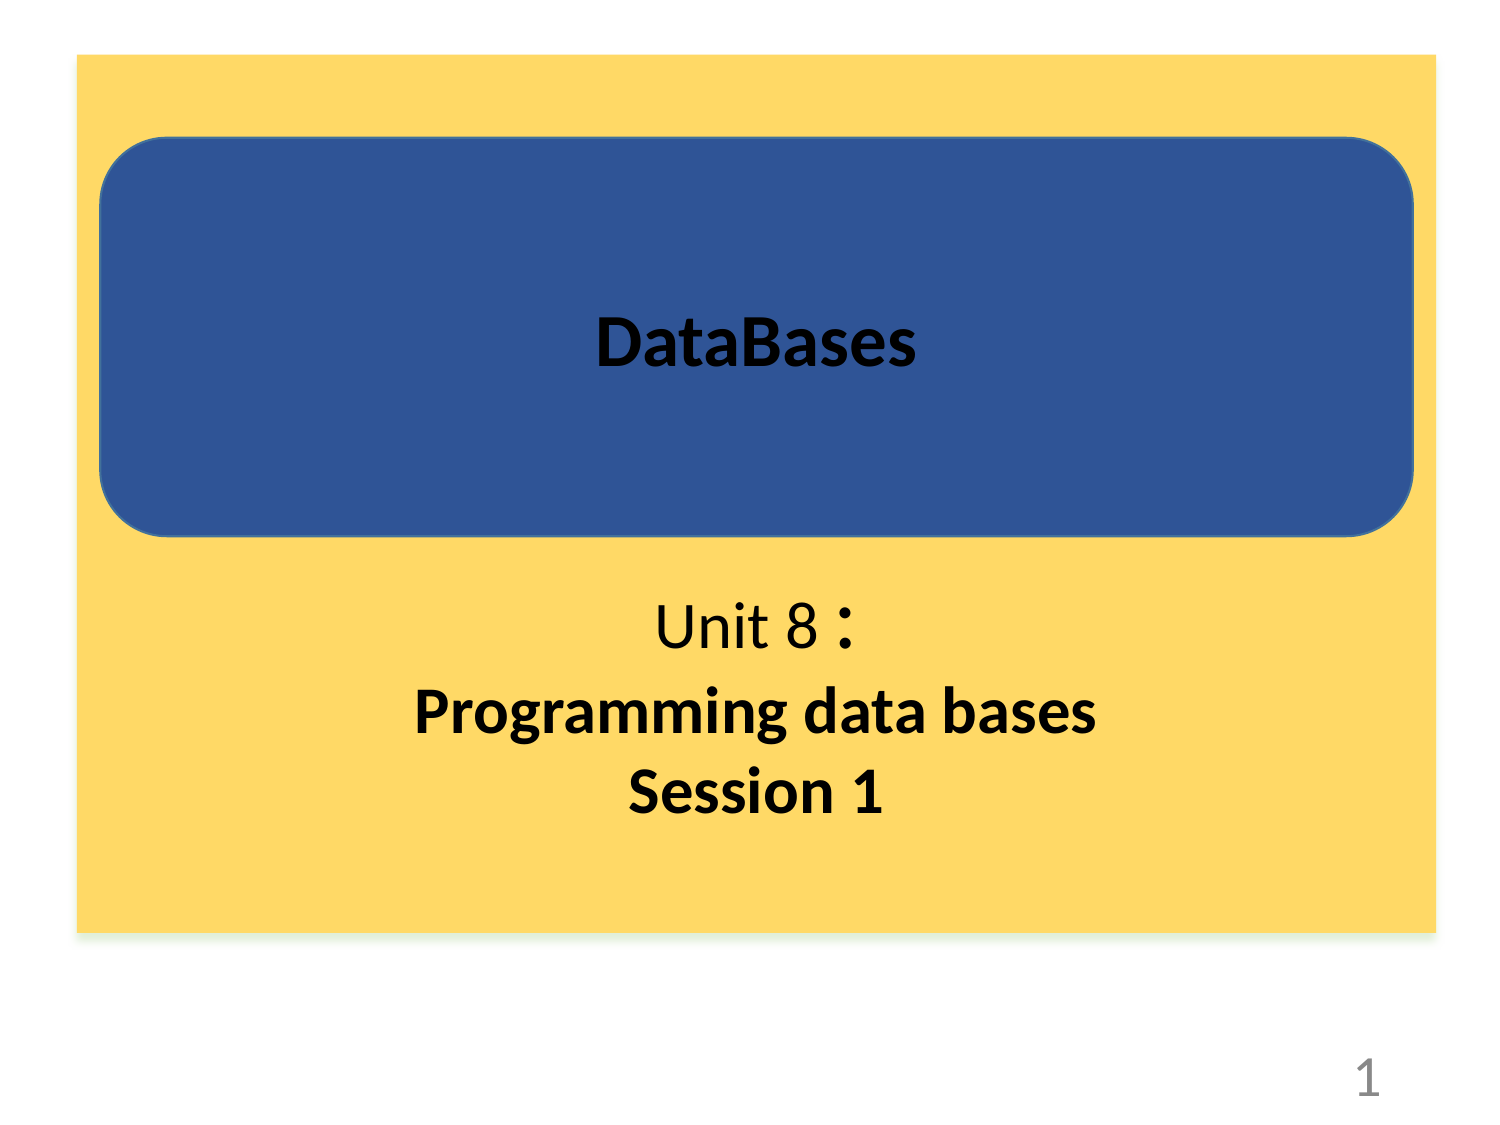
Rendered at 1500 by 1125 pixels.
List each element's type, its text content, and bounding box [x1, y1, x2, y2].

text_box Unit 8 : Programming data bases Session 1 [76, 54, 1437, 933]
slide_number 1 [1059, 1042, 1397, 1103]
text_box DataBases [100, 137, 1413, 537]
